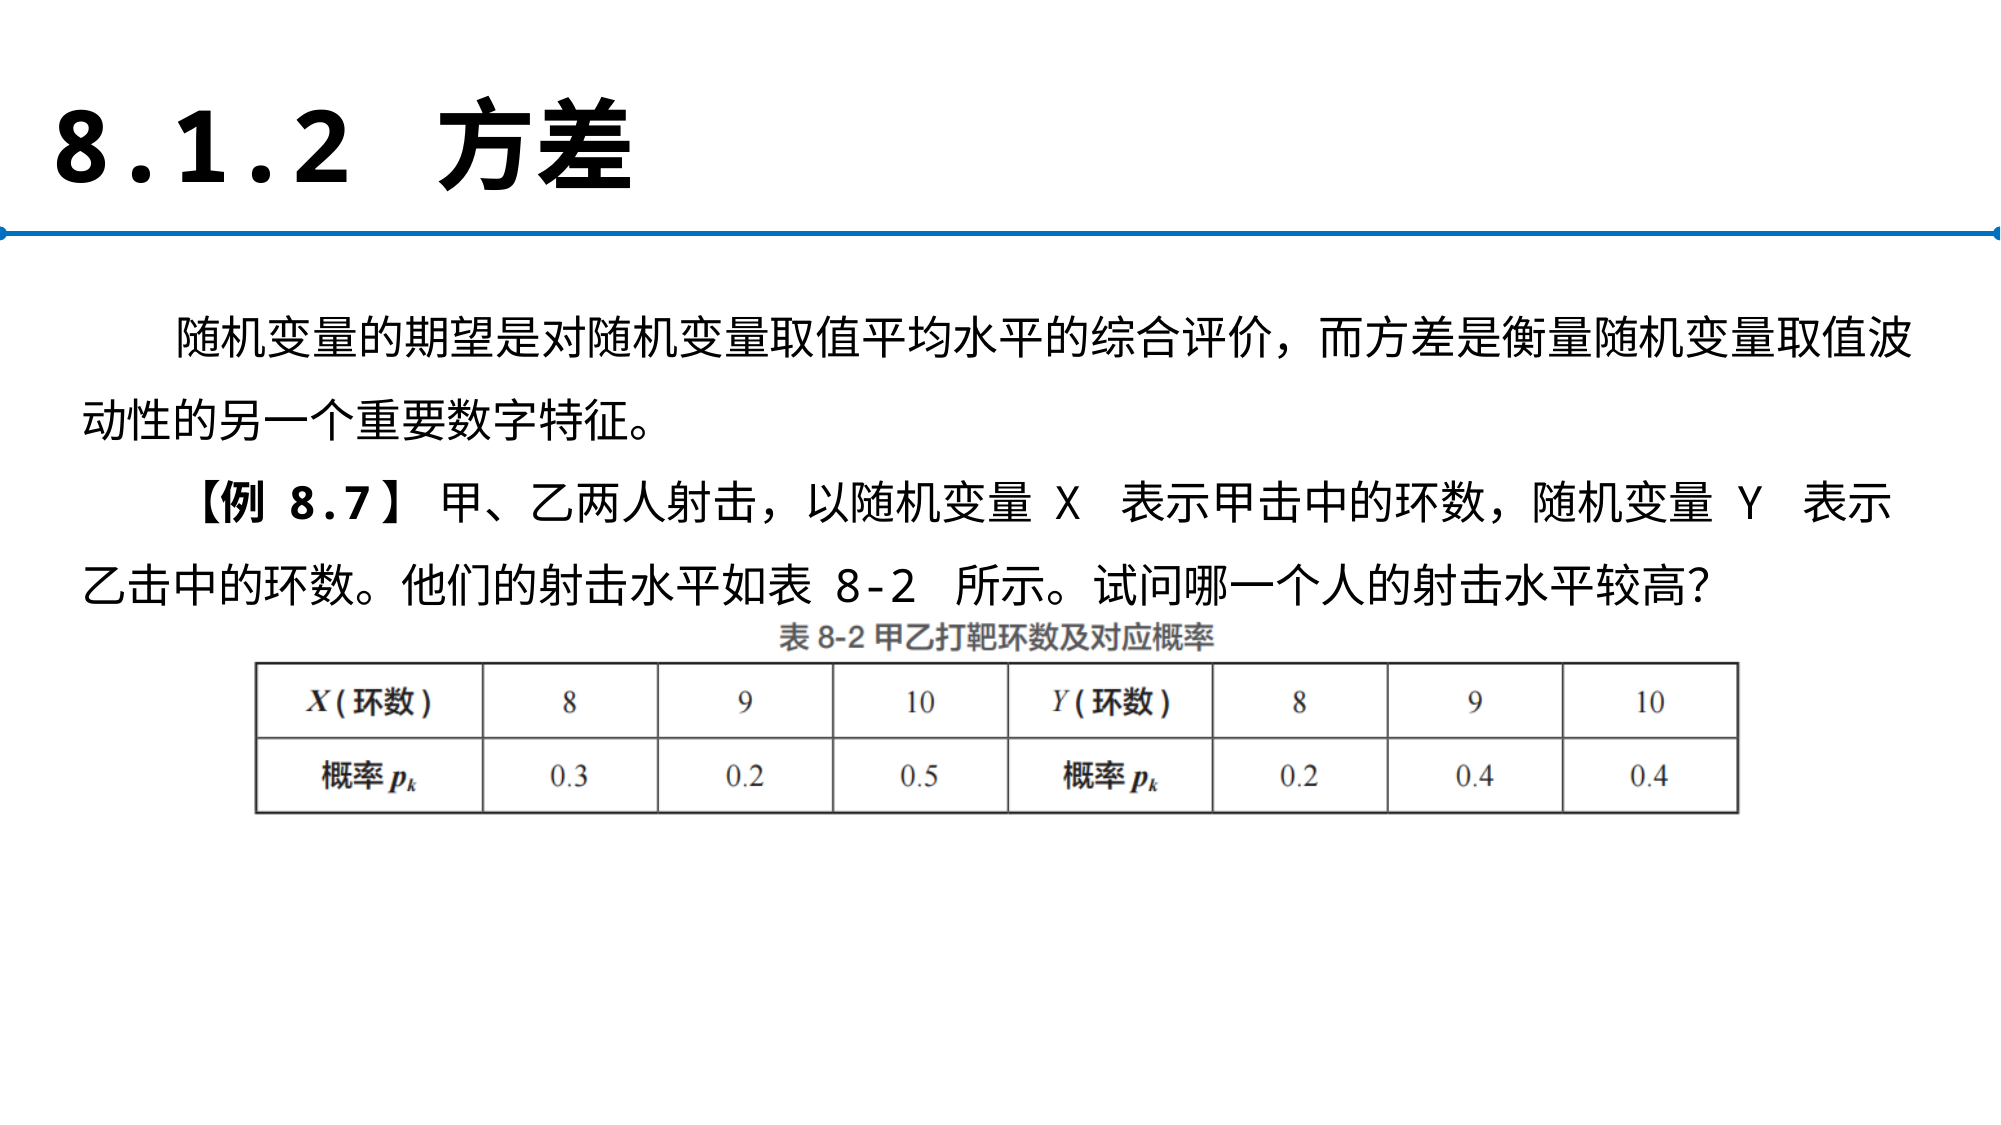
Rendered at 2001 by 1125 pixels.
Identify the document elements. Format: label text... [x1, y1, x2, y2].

text_box 随机变量的期望是对随机变量取值平均水平的综合评价，而方差是衡量随机变量取值波动性的另一个重要数字特征。 【例 8.7】 甲、乙两人射击，以随机变量 X 表示甲击中的环数，随机变量 Y 表示乙击中的环数。他们的射击水平如表 8-2 所示。试问哪一个人的射击水平较高？ [66, 274, 1934, 619]
title 8.1.2 方差 [36, 41, 1863, 260]
picture [221, 615, 1779, 820]
